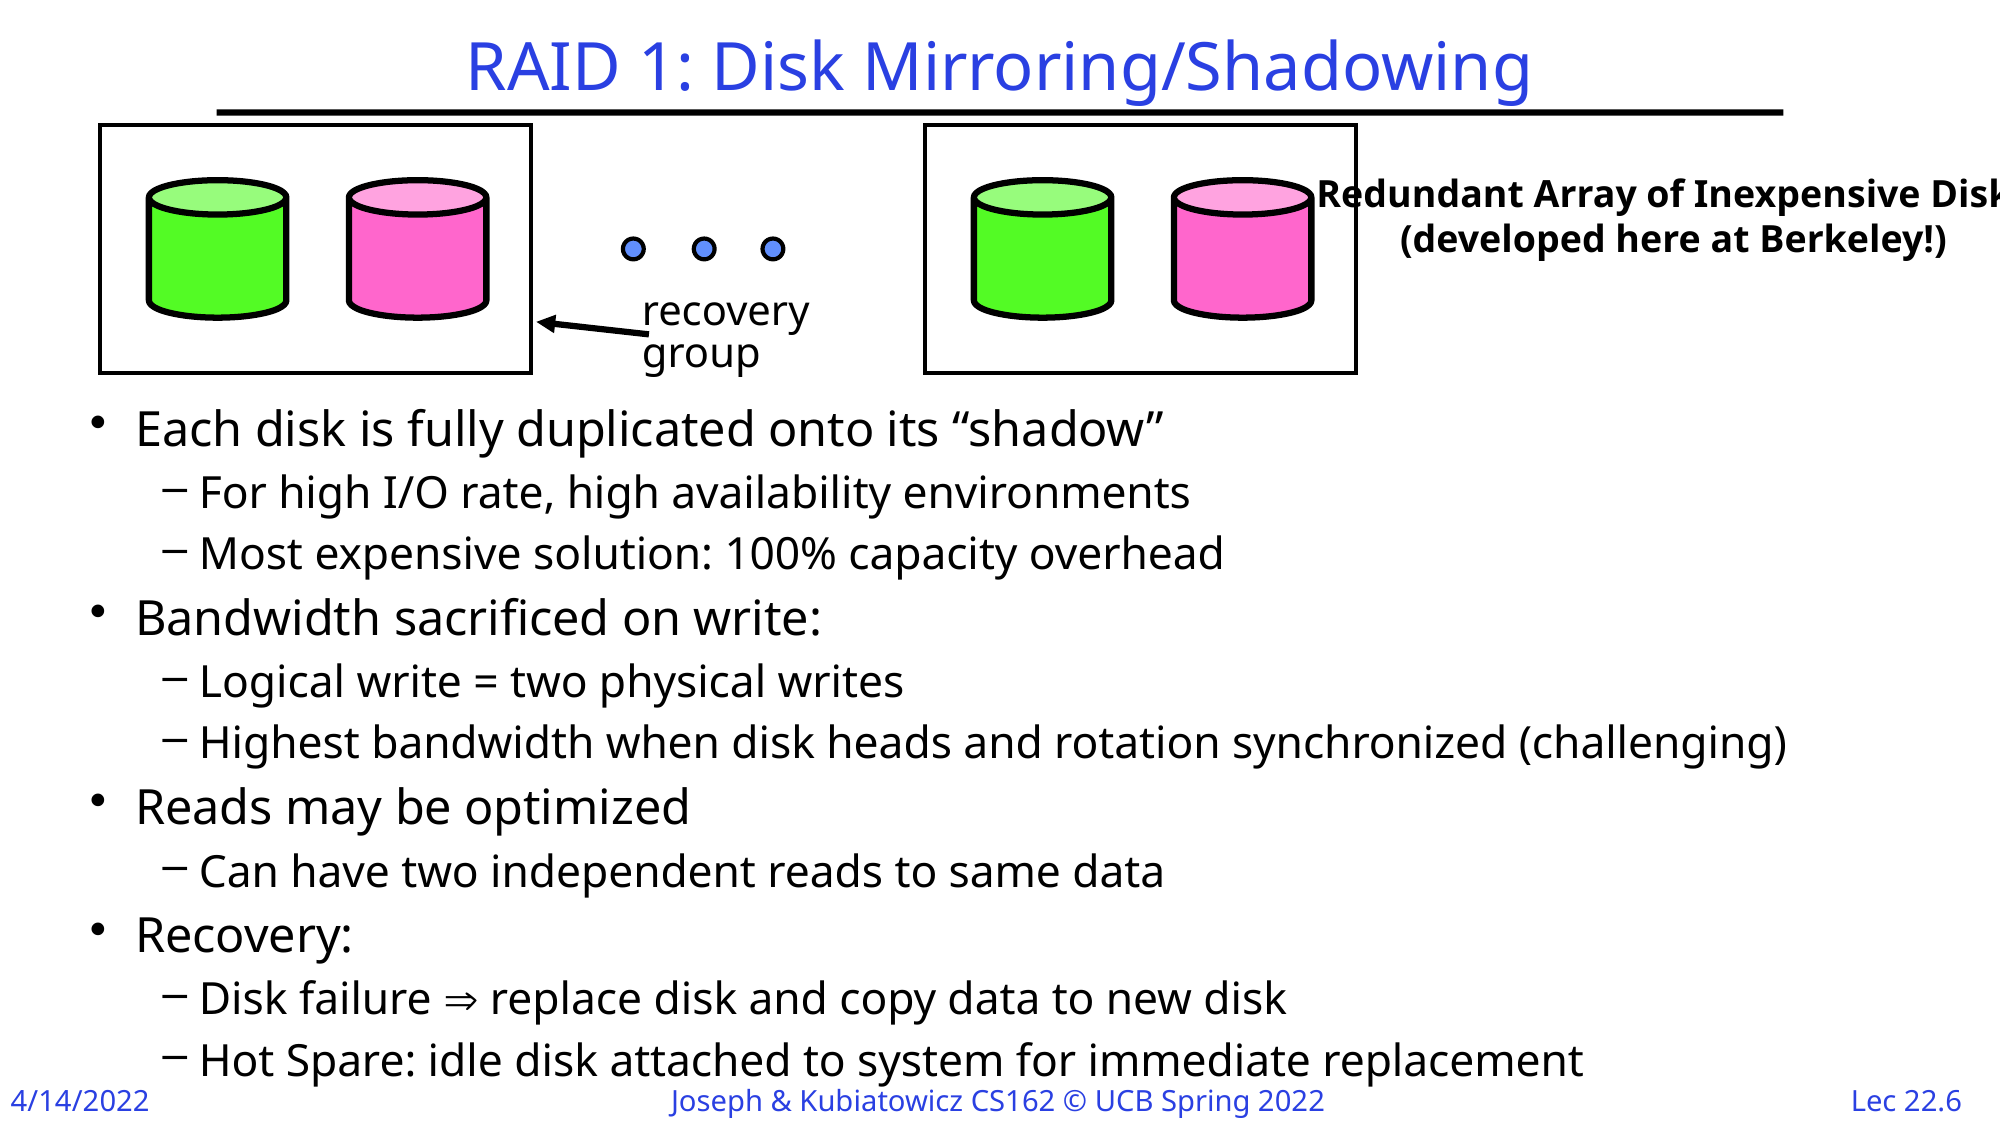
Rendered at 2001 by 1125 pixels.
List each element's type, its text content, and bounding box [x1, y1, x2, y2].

list Each disk is fully duplicated onto its “shadow” For high I/O rate, high availability environments Most expensive solution: 100% capacity overhead Bandwidth sacrificed on write: Logical write = two physical writes Highest bandwidth when disk heads and rotation synchronized (challenging) Reads may be optimized Can have two independent reads to same data Recovery: Disk failure  replace disk and copy data to new disk Hot Spare: idle disk attached to system for immediate replacement [75, 397, 1913, 1100]
text_box Redundant Array of Inexpensive Disks (developed here at Berkeley!) [1360, 162, 2000, 268]
title RAID 1: Disk Mirroring/Shadowing [216, 24, 1784, 113]
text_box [99, 124, 1357, 386]
